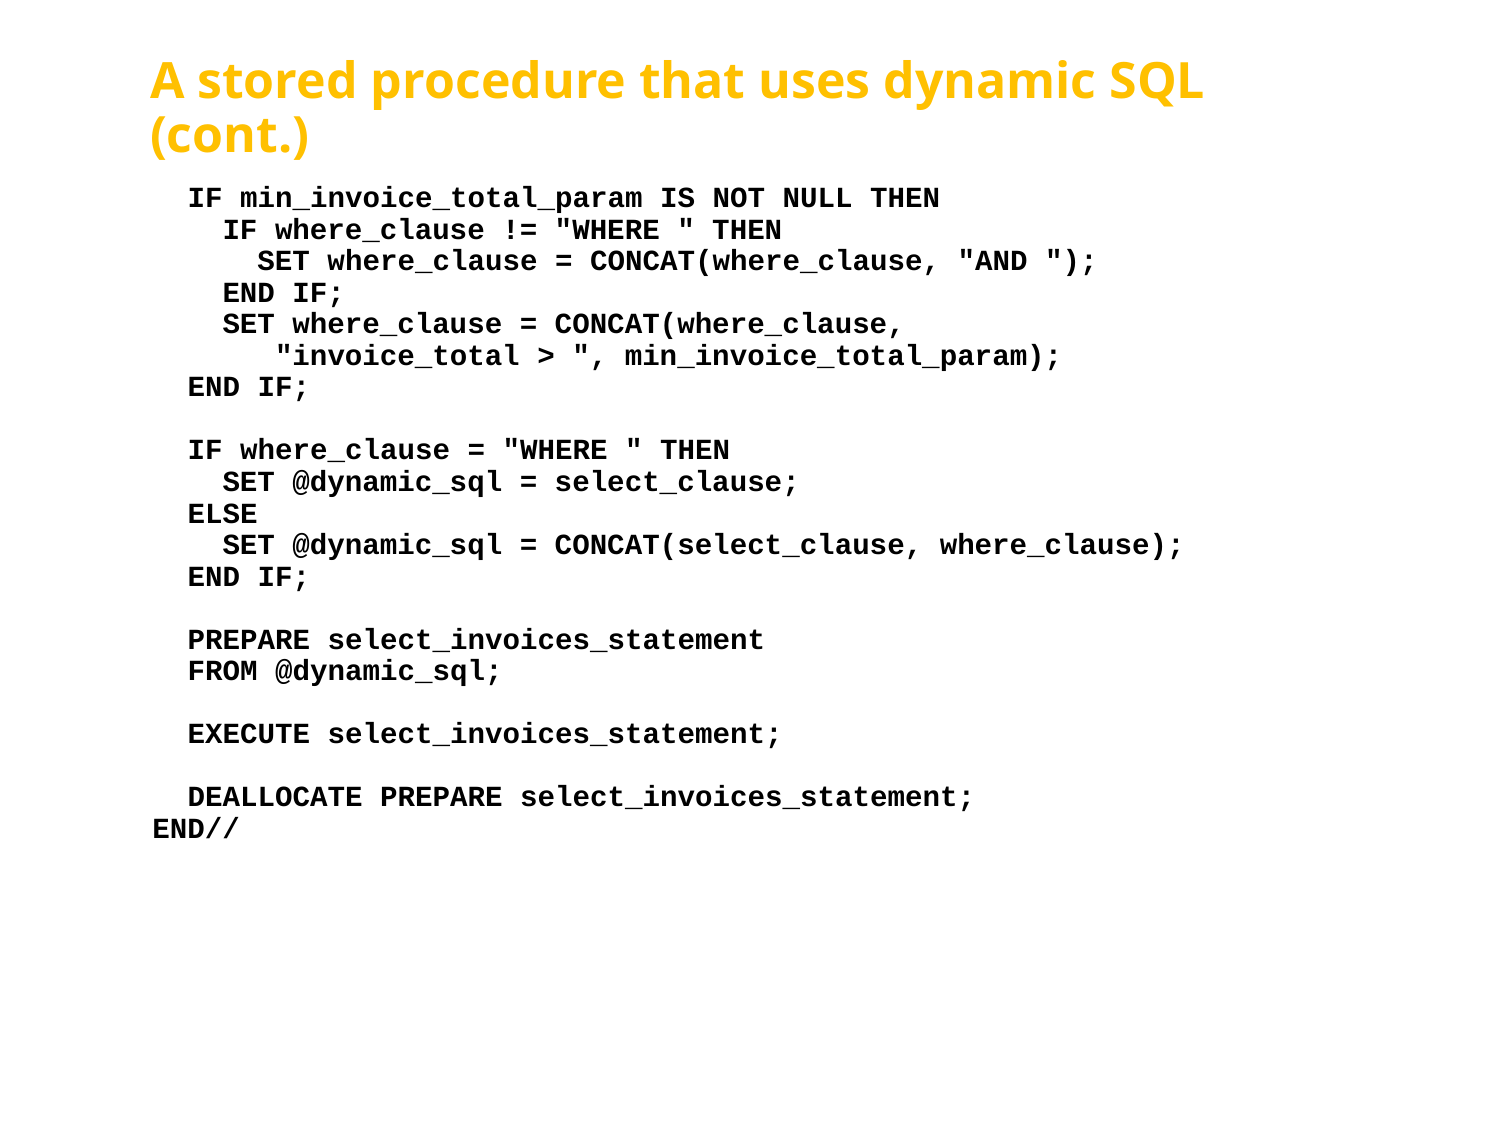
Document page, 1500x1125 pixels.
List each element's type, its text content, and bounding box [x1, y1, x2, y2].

list IF min_invoice_total_param IS NOT NULL THEN IF where_clause != "WHERE " THEN SET where_clause = CONCAT(where_clause, "AND "); END IF; SET where_clause = CONCAT(where_clause, "invoice_total > ", min_invoice_total_param); END IF; IF where_clause = "WHERE " THEN SET @dynamic_sql = select_clause; ELSE SET @dynamic_sql = CONCAT(select_clause, where_clause); END IF; PREPARE select_invoices_statement FROM @dynamic_sql; EXECUTE select_invoices_statement; DEALLOCATE PREPARE select_invoices_statement; END// [137, 174, 1350, 975]
title A stored procedure that uses dynamic SQL (cont.) [150, 15, 1350, 174]
